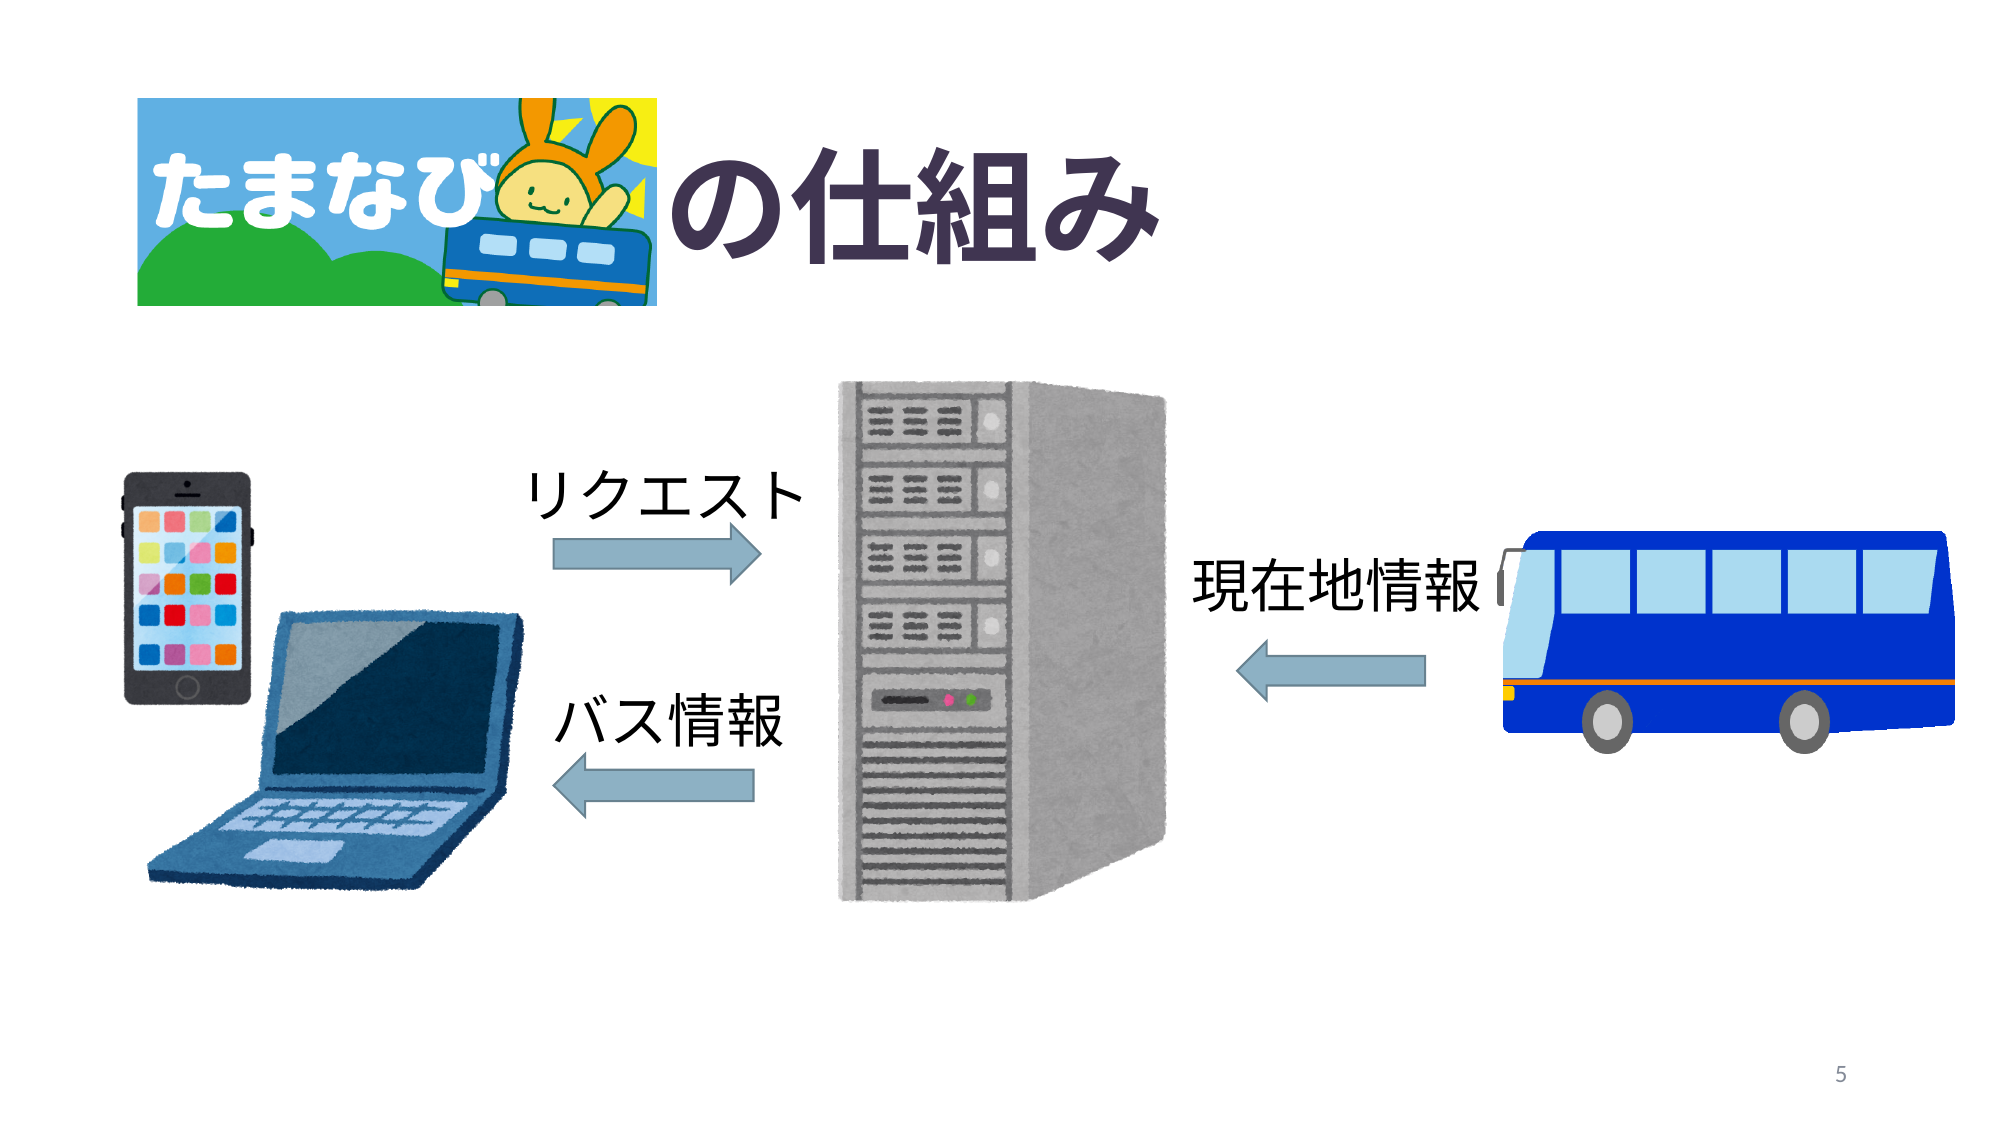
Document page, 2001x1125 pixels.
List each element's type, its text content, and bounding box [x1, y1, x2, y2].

text_box [552, 537, 762, 586]
picture [12, 413, 534, 911]
text_box [1235, 638, 1427, 703]
text_box 現在地情報 [1184, 541, 1497, 627]
title の仕組み [657, 120, 1875, 306]
slide_number 5 [1412, 1042, 1863, 1103]
picture [137, 98, 657, 306]
picture [818, 365, 1184, 920]
picture [1497, 531, 1955, 754]
text_box リクエスト [504, 451, 818, 537]
text_box [552, 762, 755, 820]
text_box バス情報 [536, 677, 800, 762]
